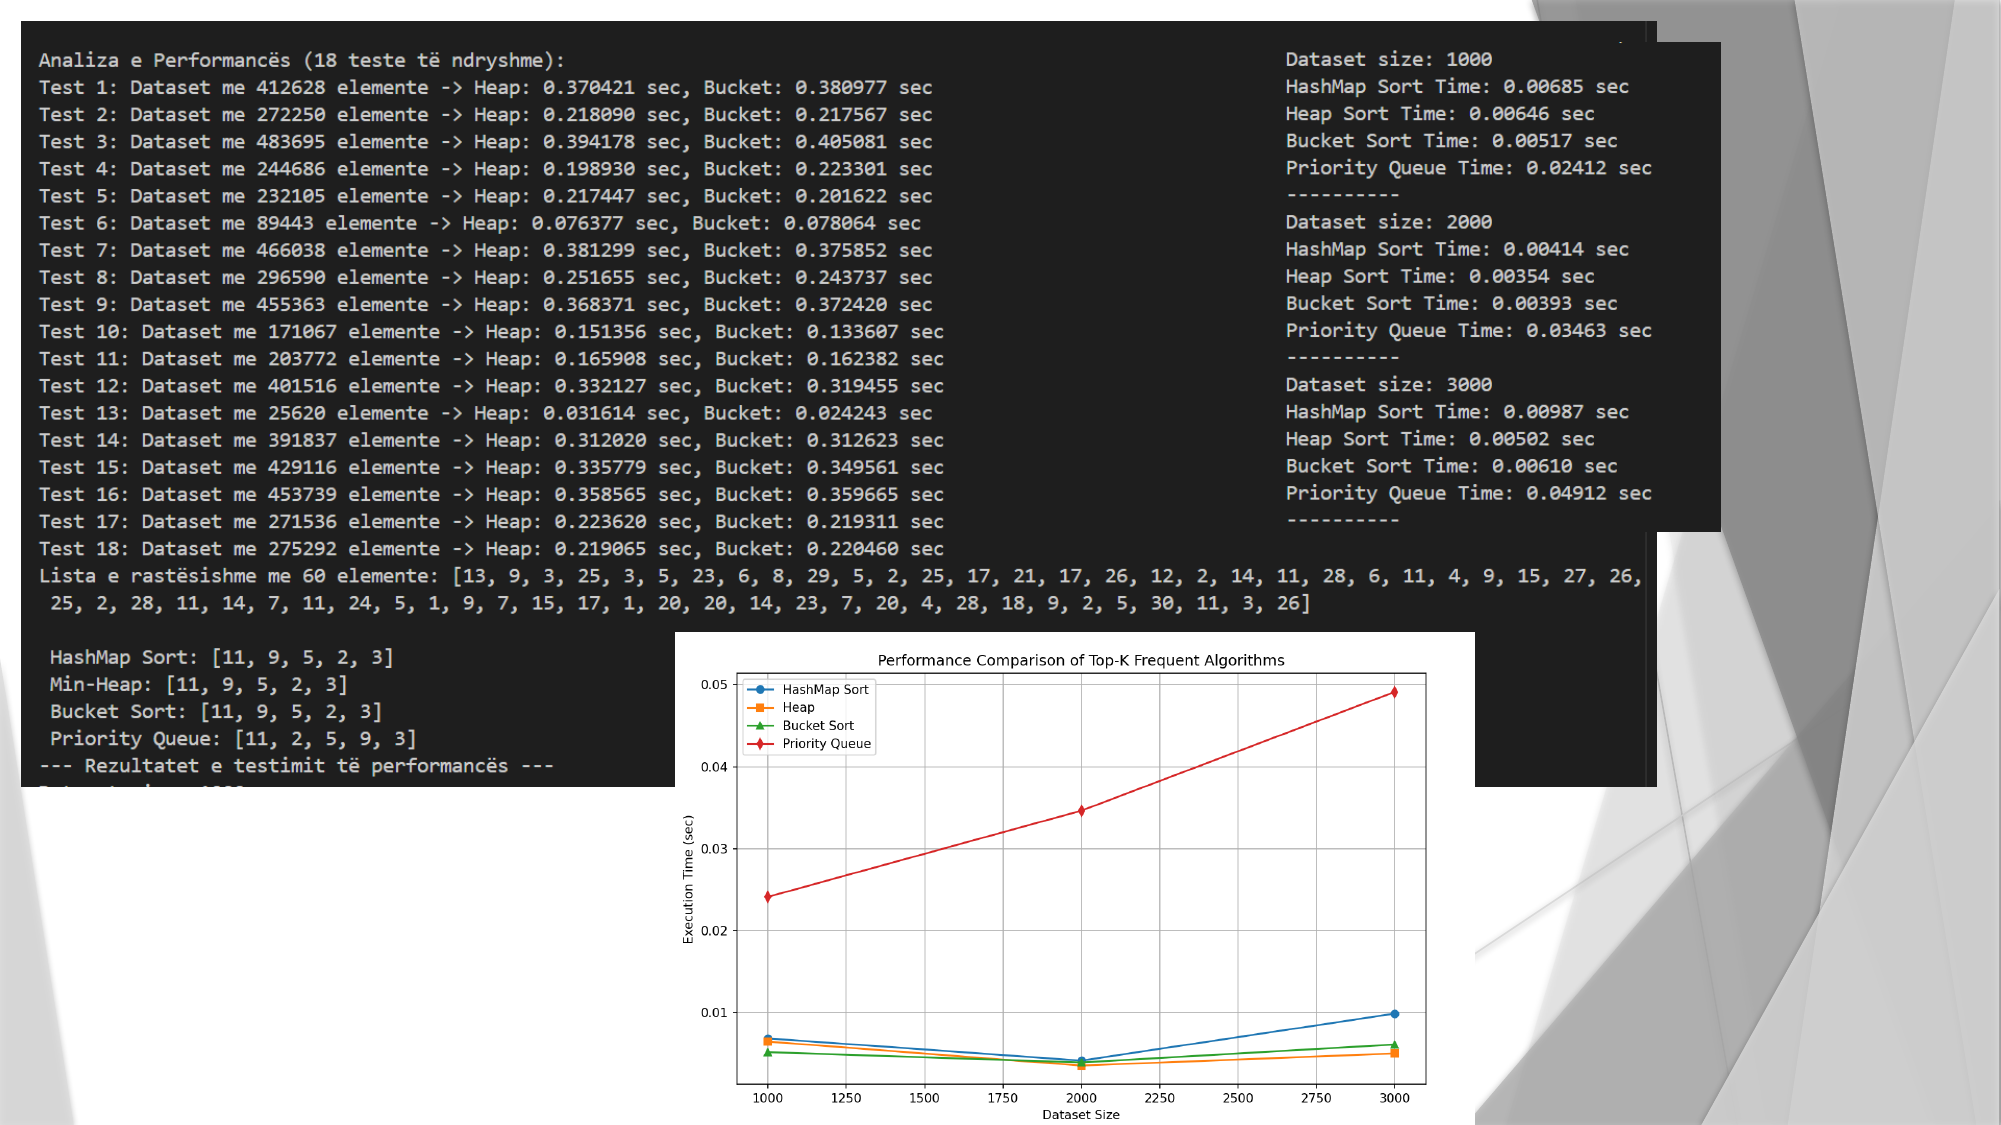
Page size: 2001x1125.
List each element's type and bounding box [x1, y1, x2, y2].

picture [20, 21, 1721, 1125]
